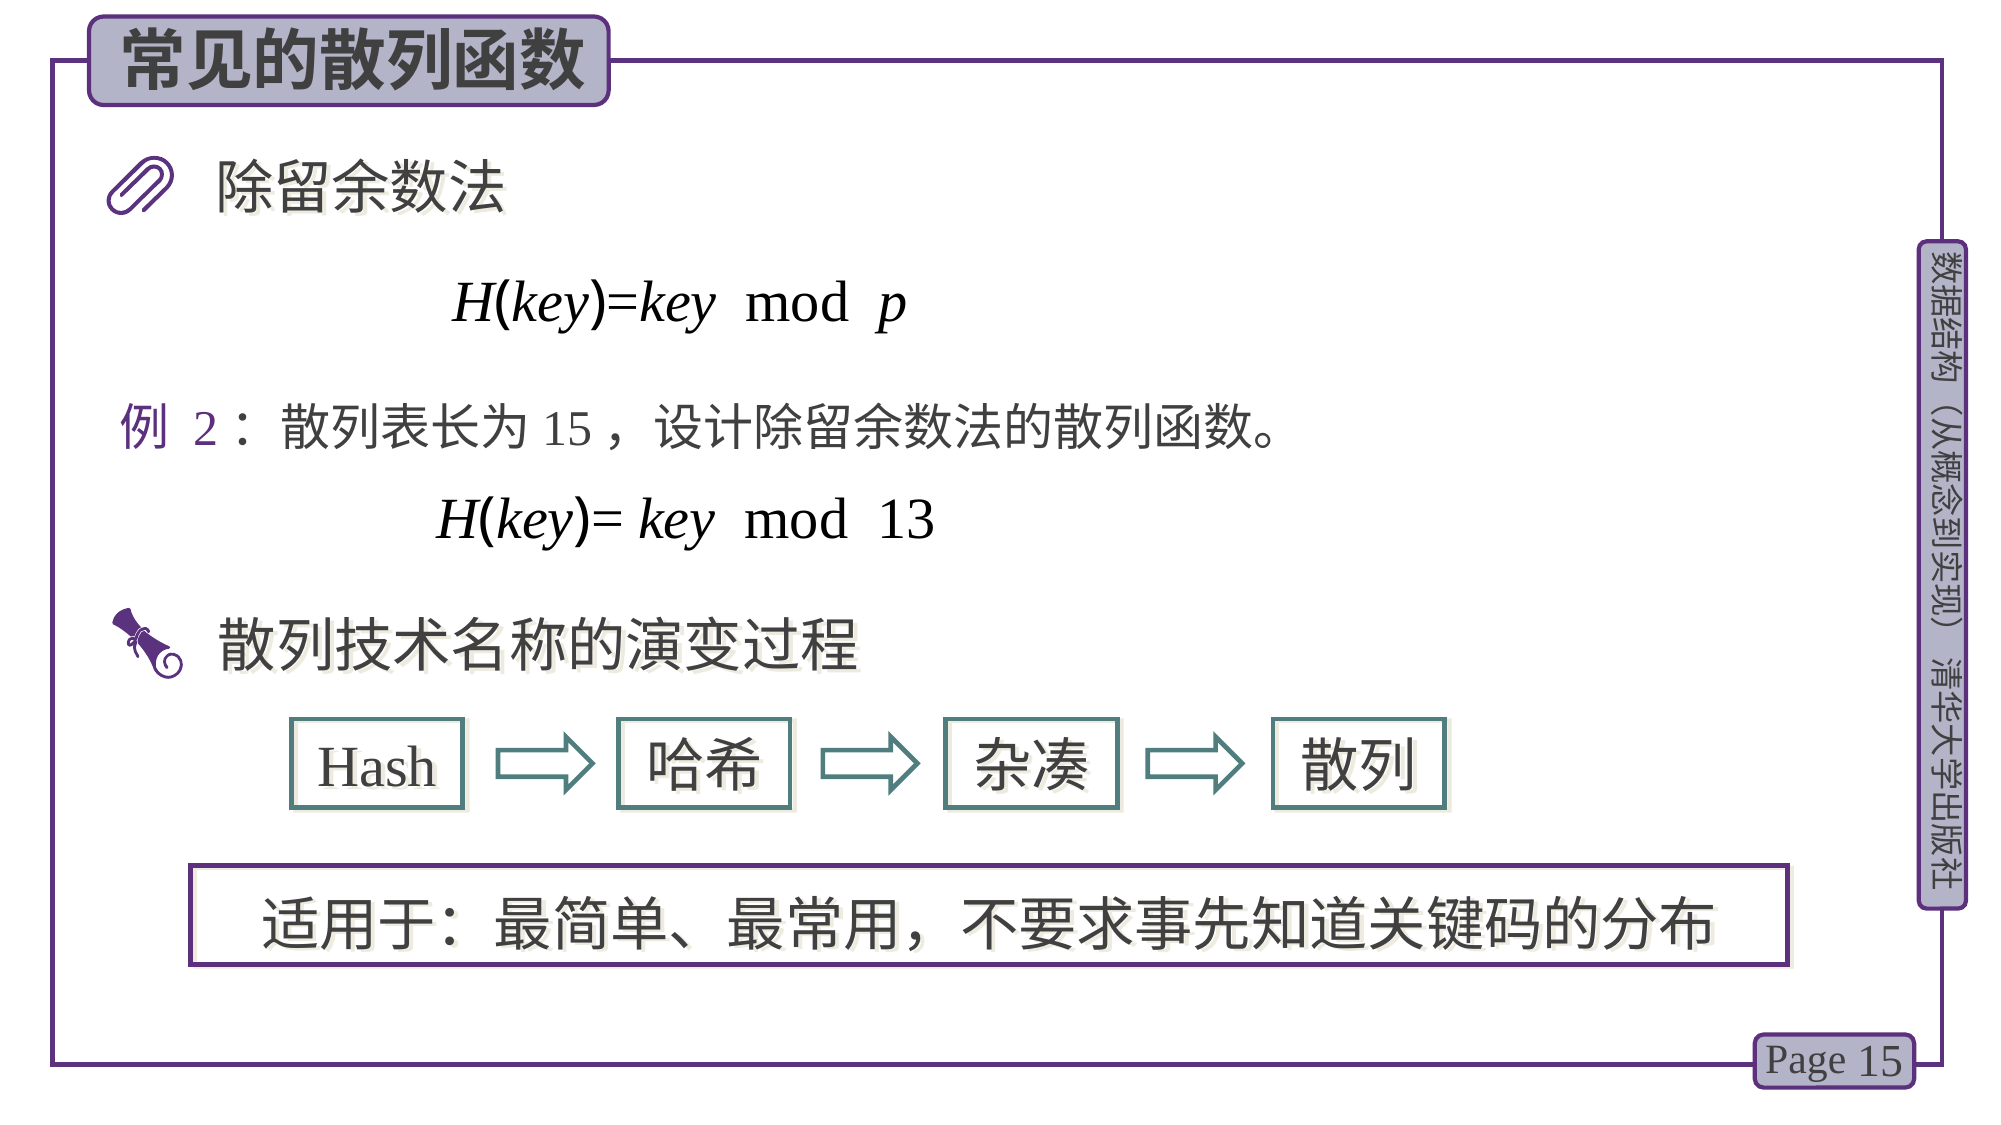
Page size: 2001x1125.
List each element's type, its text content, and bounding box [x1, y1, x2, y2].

text_box 常见的散列函数 [104, 10, 620, 105]
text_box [111, 600, 1254, 687]
text_box 适用于：最简单、最常用，不要求事先知道关键码的分布 [190, 865, 1788, 965]
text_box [105, 142, 1251, 342]
text_box Hash [291, 719, 463, 808]
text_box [822, 719, 1118, 808]
text_box 例 2：散列表长为15，设计除留余数法的散列函数。 [105, 376, 1881, 463]
text_box [87, 15, 600, 107]
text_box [498, 719, 791, 808]
text_box H(key)= key mod 13 [407, 472, 1183, 558]
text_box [1147, 719, 1445, 808]
